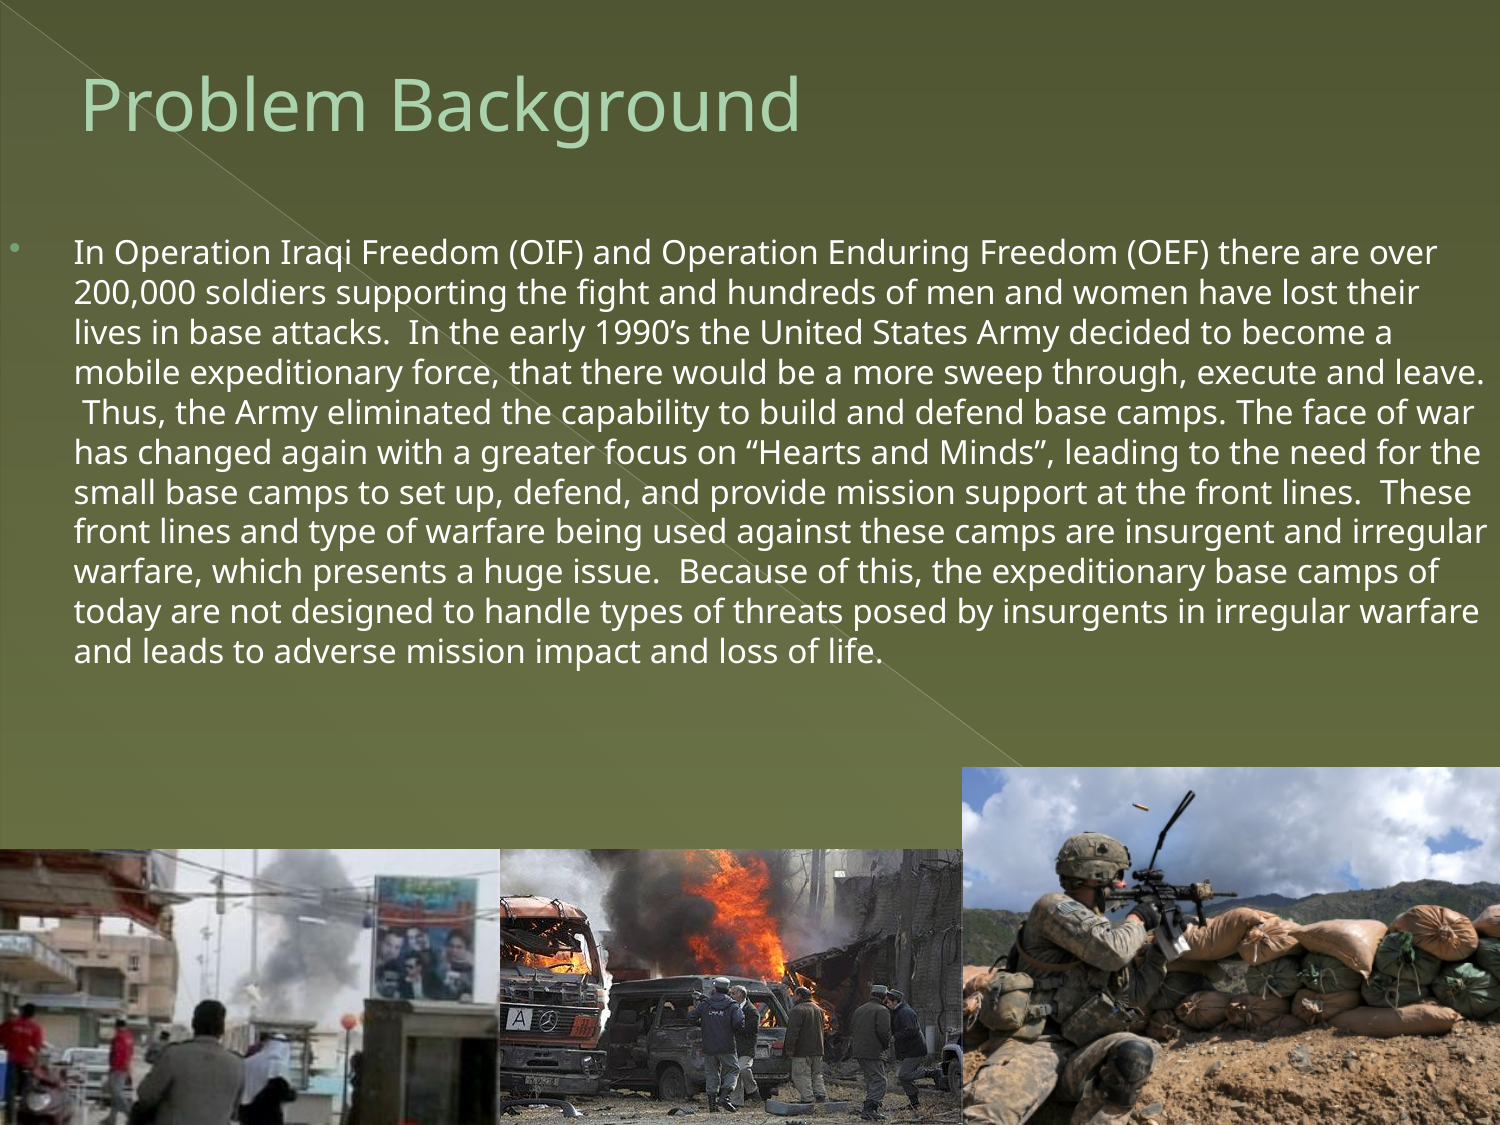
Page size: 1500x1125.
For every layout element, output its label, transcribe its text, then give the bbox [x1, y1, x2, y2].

text_box [1, 218, 298, 224]
picture [0, 766, 1500, 1125]
title Problem Background [0, 0, 1351, 218]
list In Operation Iraqi Freedom (OIF) and Operation Enduring Freedom (OEF) there are over 200,000 soldiers supporting the fight and hundreds of men and women have lost their lives in base attacks. In the early 1990’s the United States Army decided to become a mobile expeditionary force, that there would be a more sweep through, execute and leave. Thus, the Army eliminated the capability to build and defend base camps. The face of war has changed again with a greater focus on “Hearts and Minds”, leading to the need for the small base camps to set up, defend, and provide mission support at the front lines. These front lines and type of warfare being used against these camps are insurgent and irregular warfare, which presents a huge issue. Because of this, the expeditionary base camps of today are not designed to handle types of threats posed by insurgents in irregular warfare and leads to adverse mission impact and loss of life. [0, 224, 1500, 848]
